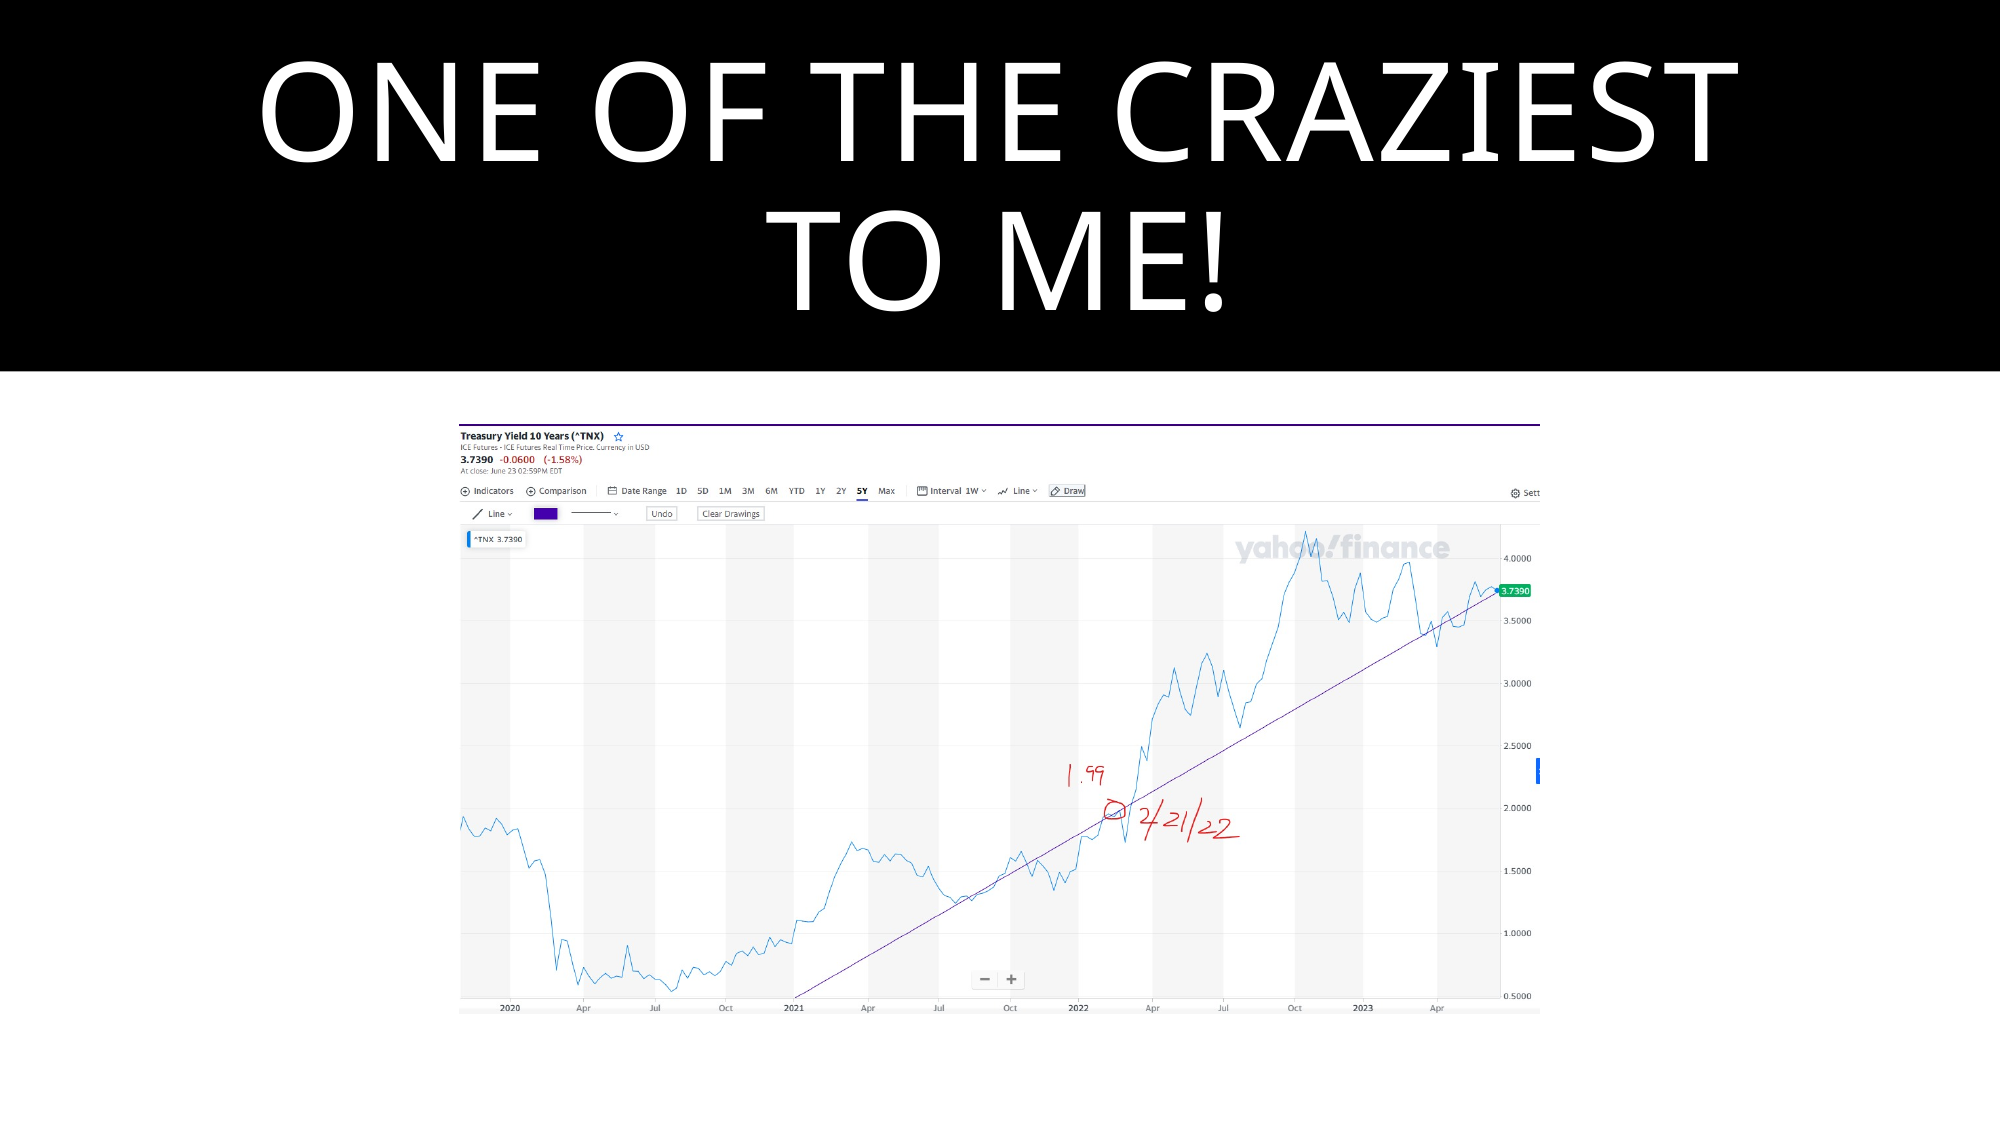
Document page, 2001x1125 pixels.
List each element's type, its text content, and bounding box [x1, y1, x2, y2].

title One of the craziest to me! [157, 52, 1842, 332]
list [459, 424, 1540, 1015]
